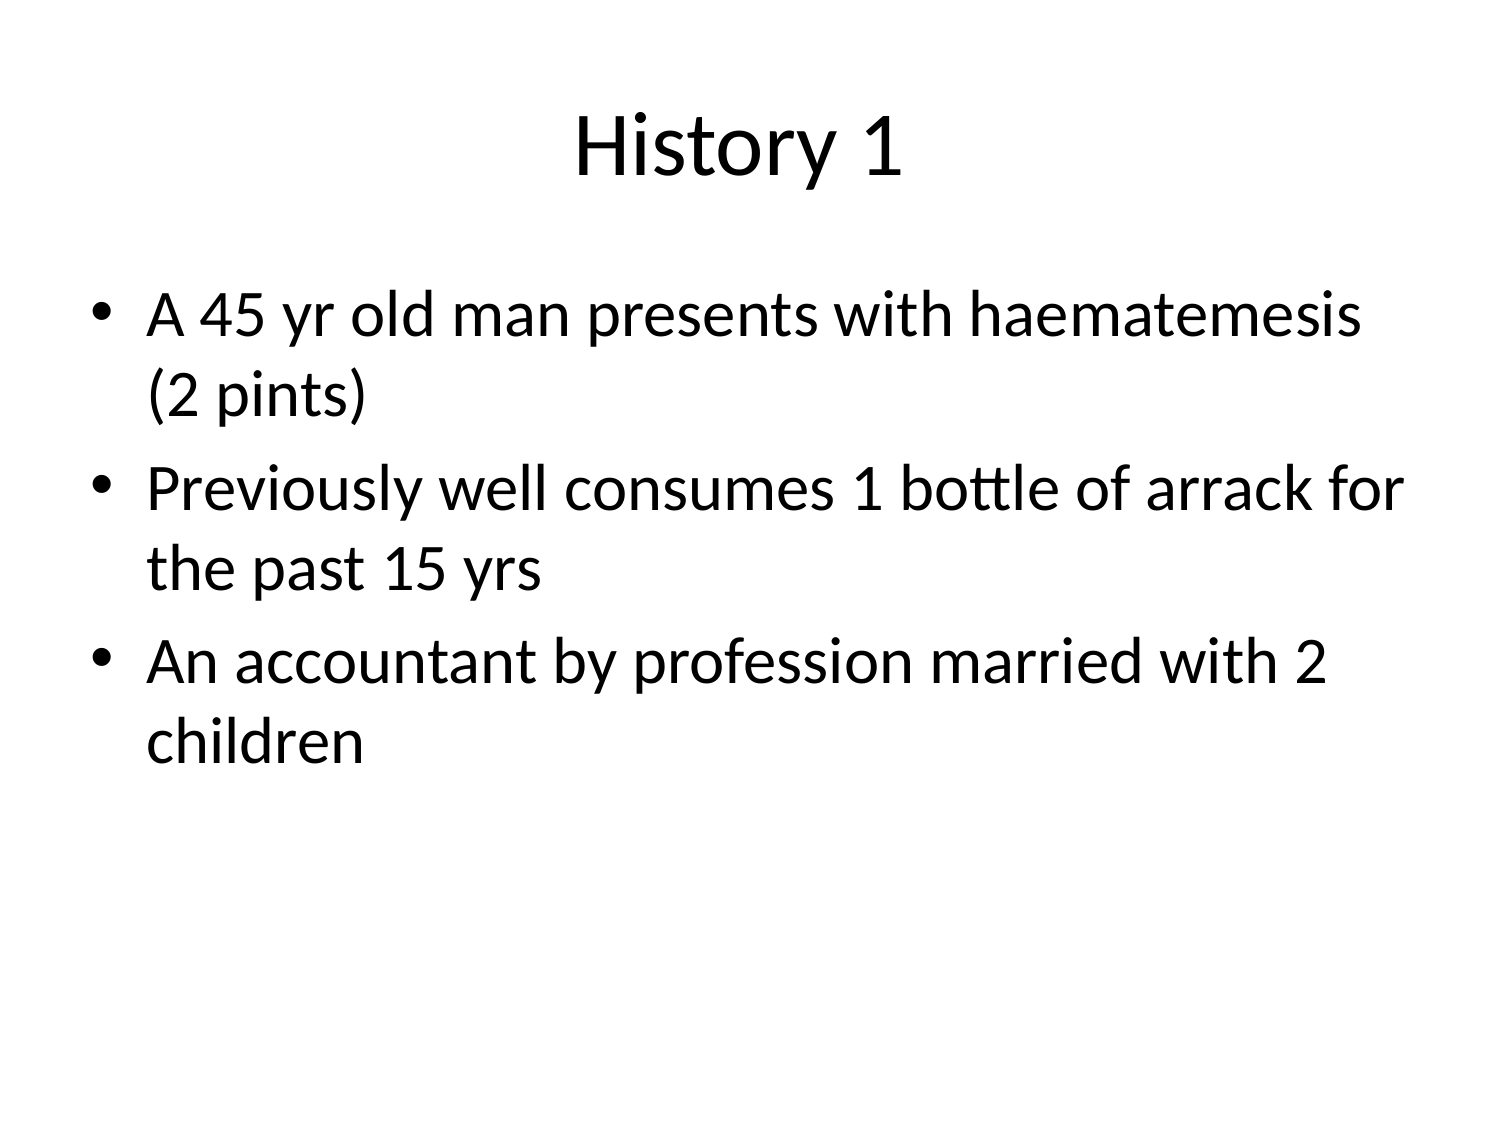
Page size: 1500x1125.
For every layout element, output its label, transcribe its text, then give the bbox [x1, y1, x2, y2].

list A 45 yr old man presents with haematemesis (2 pints) Previously well consumes 1 bottle of arrack for the past 15 yrs An accountant by profession married with 2 children [75, 262, 1425, 1005]
title History 1 [75, 45, 1425, 233]
